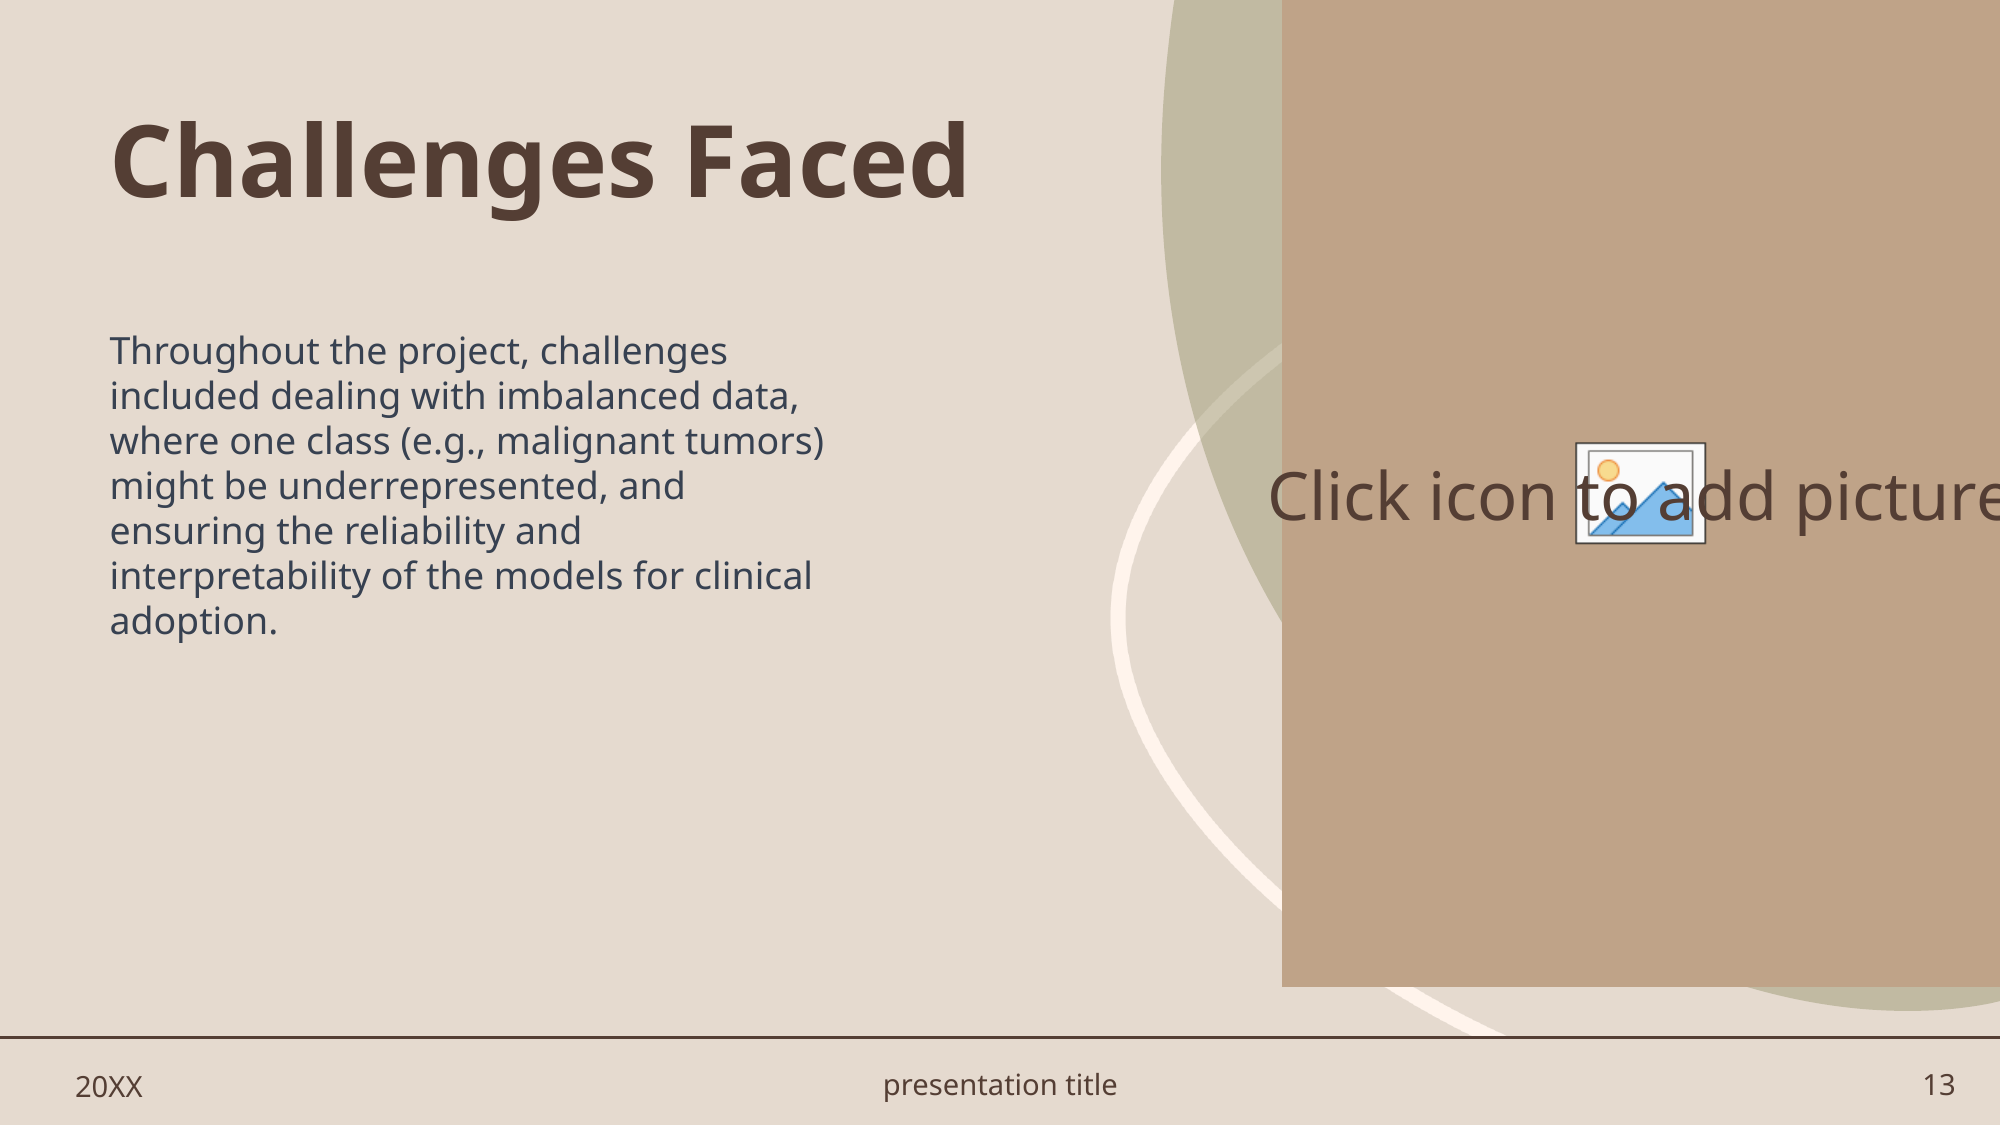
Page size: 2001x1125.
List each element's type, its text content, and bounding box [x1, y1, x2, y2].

slide_number 20XX [60, 1060, 222, 1112]
footer presentation title [718, 1060, 1283, 1112]
title Challenges Faced [94, 115, 1162, 227]
picture [1110, 0, 2000, 1036]
slide_number 13 [1808, 1060, 1971, 1112]
list Throughout the project, challenges included dealing with imbalanced data, where one class (e.g., malignant tumors) might be underrepresented, and ensuring the reliability and interpretability of the models for clinical adoption. [94, 319, 845, 988]
